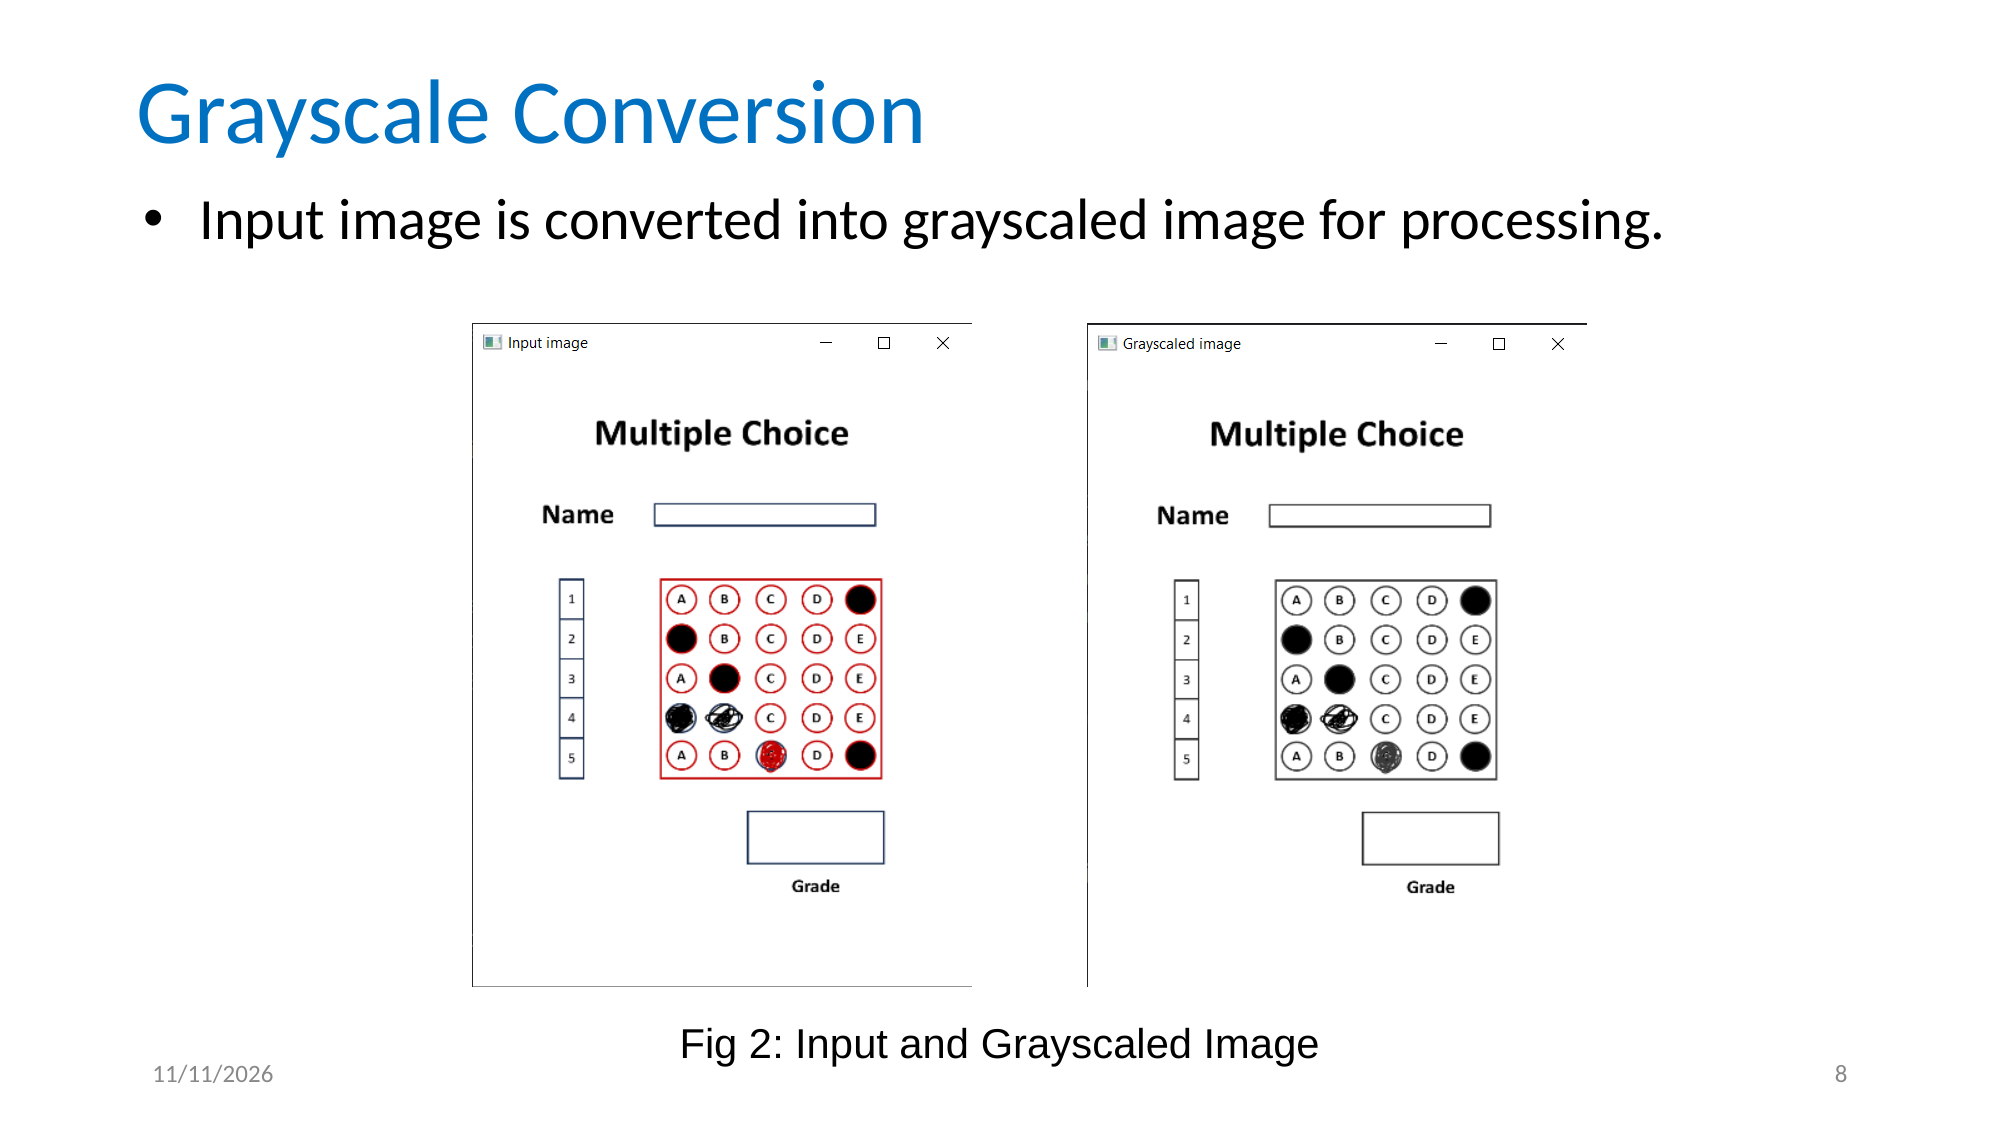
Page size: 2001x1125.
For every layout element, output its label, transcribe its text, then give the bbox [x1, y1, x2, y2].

text_box Fig 2: Input and Grayscaled Image [664, 1009, 1336, 1075]
title Grayscale Conversion [121, 4, 1847, 223]
picture [472, 323, 972, 987]
slide_number 8 [1412, 1042, 1863, 1103]
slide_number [137, 1042, 588, 1103]
picture [1087, 323, 1588, 987]
text_box Input image is converted into grayscaled image for processing. [109, 182, 1835, 279]
